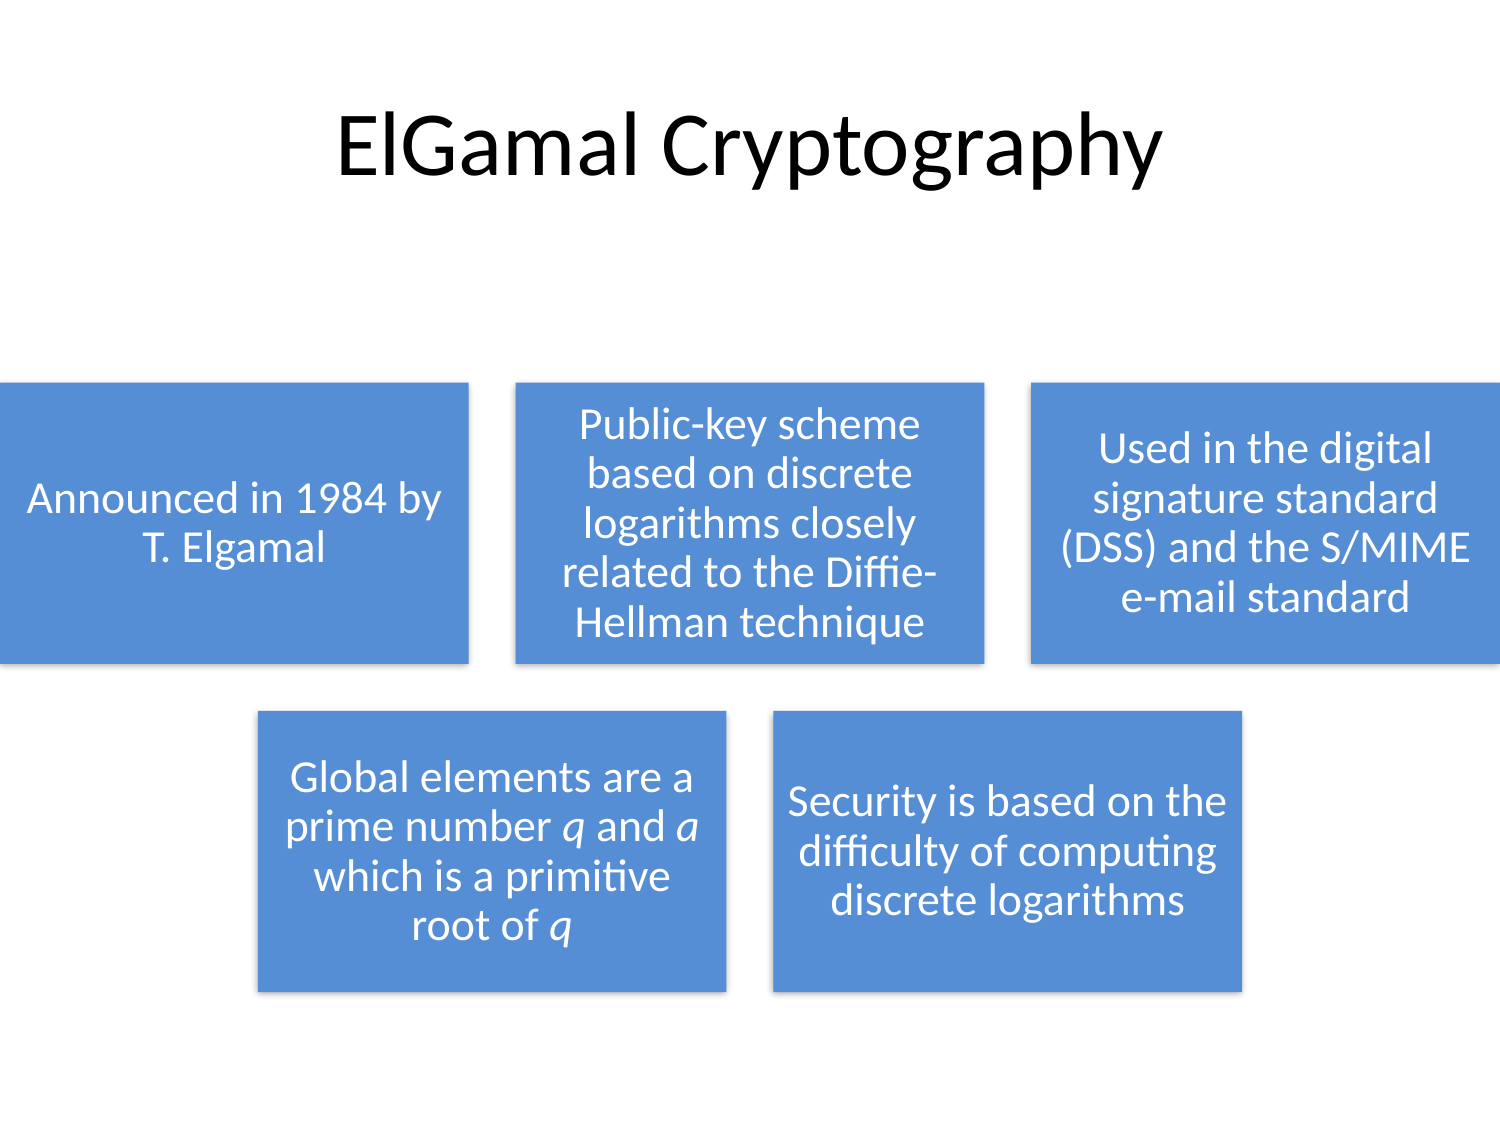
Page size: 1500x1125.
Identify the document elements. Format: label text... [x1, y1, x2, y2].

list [0, 249, 1500, 1125]
title ElGamal Cryptography [75, 45, 1425, 233]
